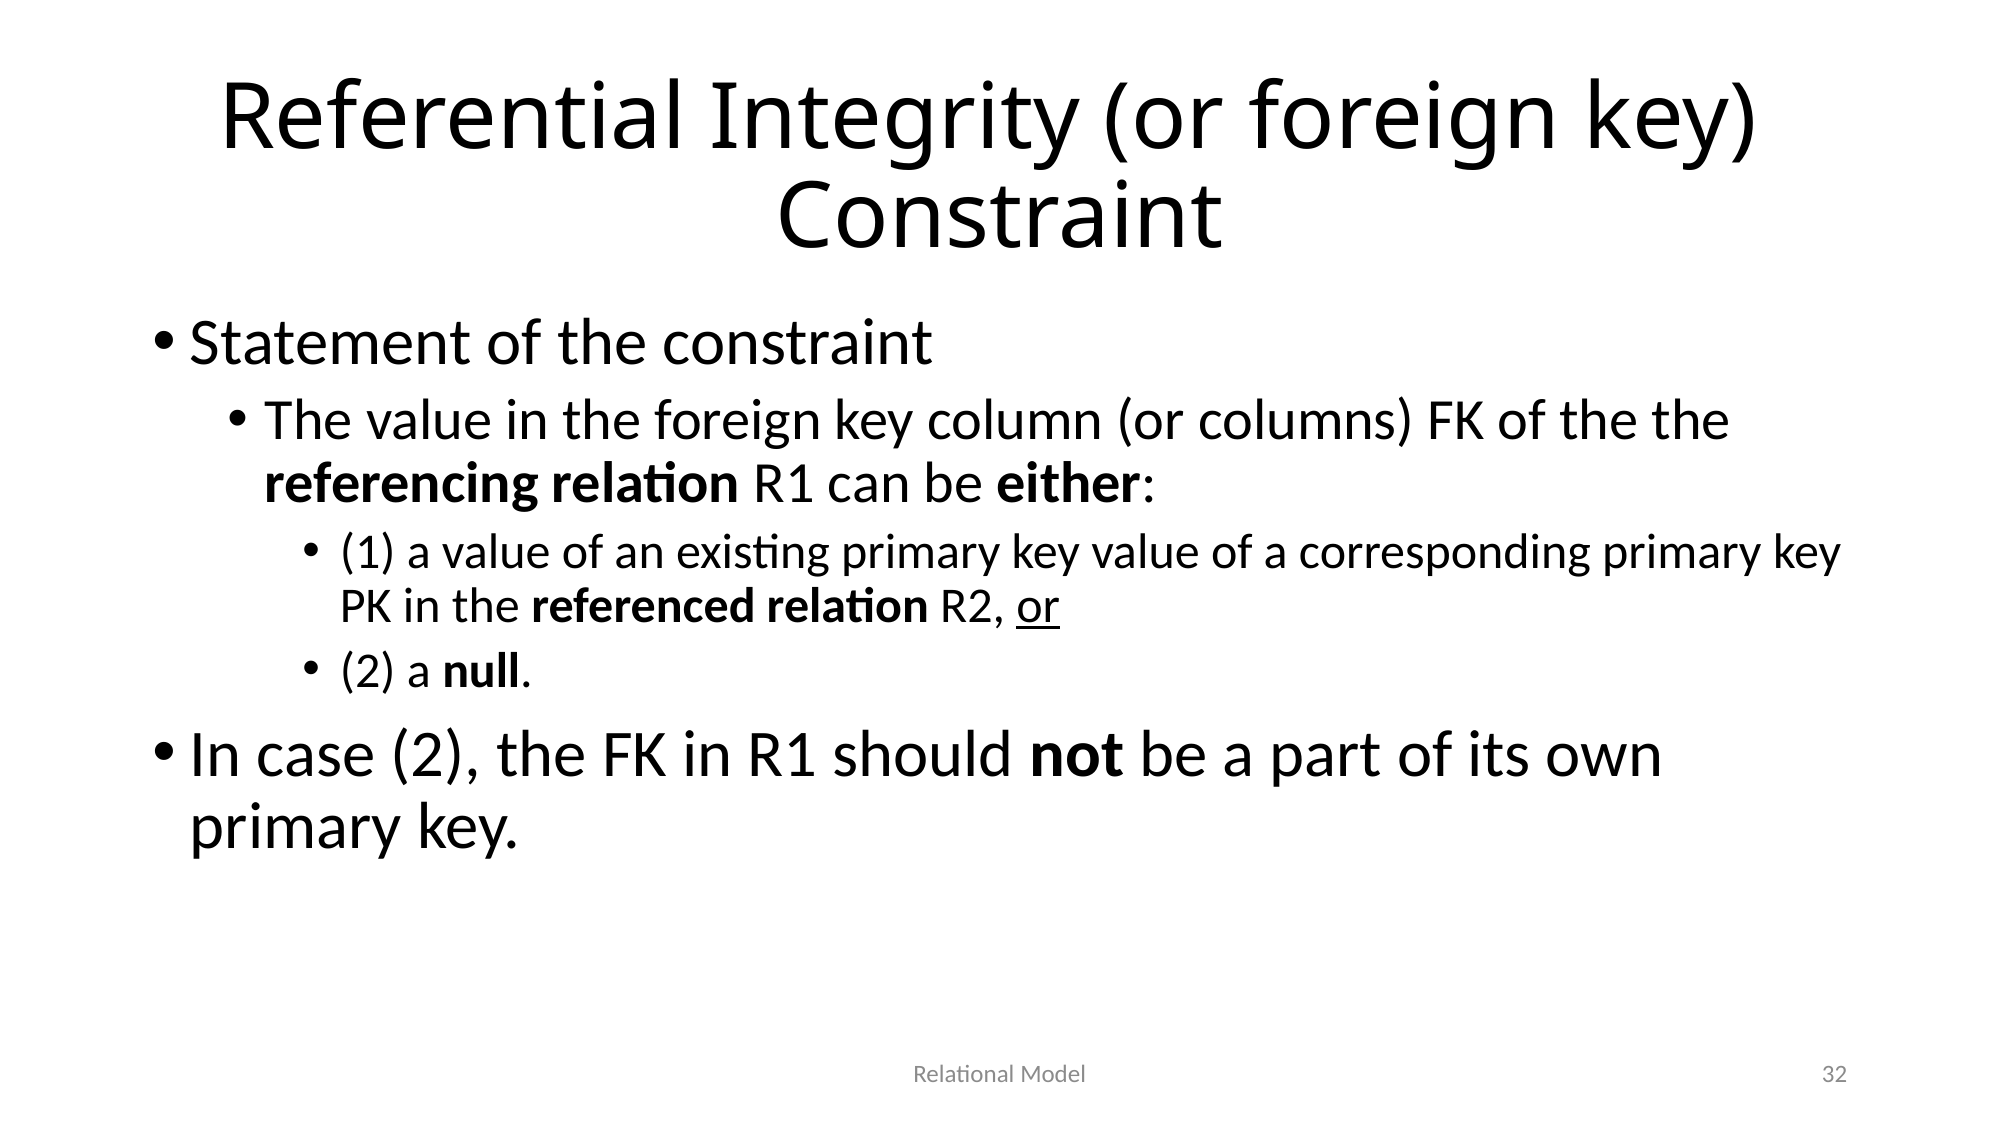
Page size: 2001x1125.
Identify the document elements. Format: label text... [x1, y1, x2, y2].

slide_number 32 [1412, 1042, 1863, 1103]
footer Relational Model [662, 1042, 1338, 1103]
title Referential Integrity (or foreign key) Constraint [137, 59, 1863, 278]
list Statement of the constraint The value in the foreign key column (or columns) FK of the the referencing relation R1 can be either: (1) a value of an existing primary key value of a corresponding primary key PK in the referenced relation R2, or (2) a null. In case (2), the FK in R1 should not be a part of its own primary key. [137, 299, 1863, 1014]
